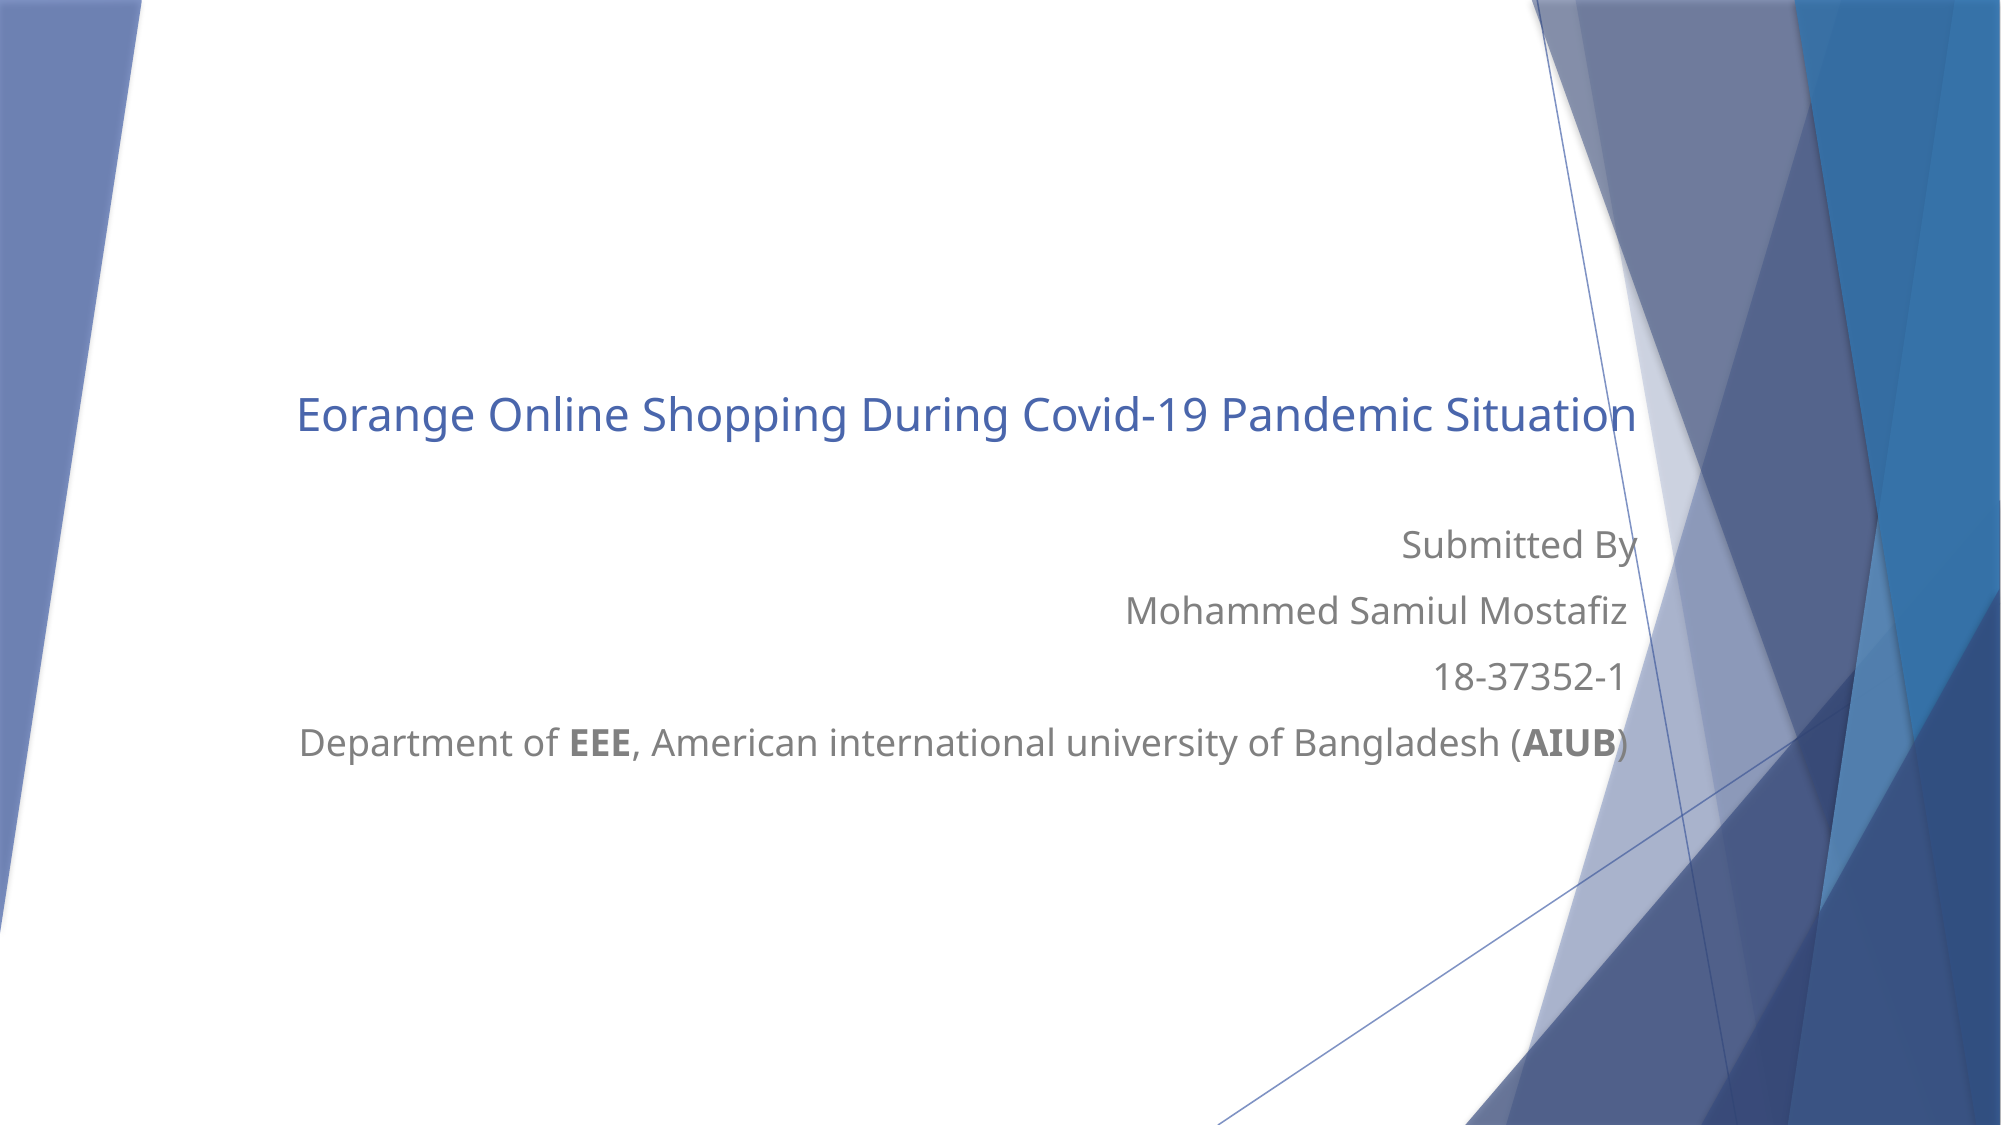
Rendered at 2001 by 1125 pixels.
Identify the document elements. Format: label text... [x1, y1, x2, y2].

title Eorange Online Shopping During Covid-19 Pandemic Situation [217, 226, 1653, 447]
subtitle Submitted By Mohammed Samiul Mostafiz 18-37352-1 Department of EEE, American international university of Bangladesh (AIUB) [205, 447, 1653, 858]
